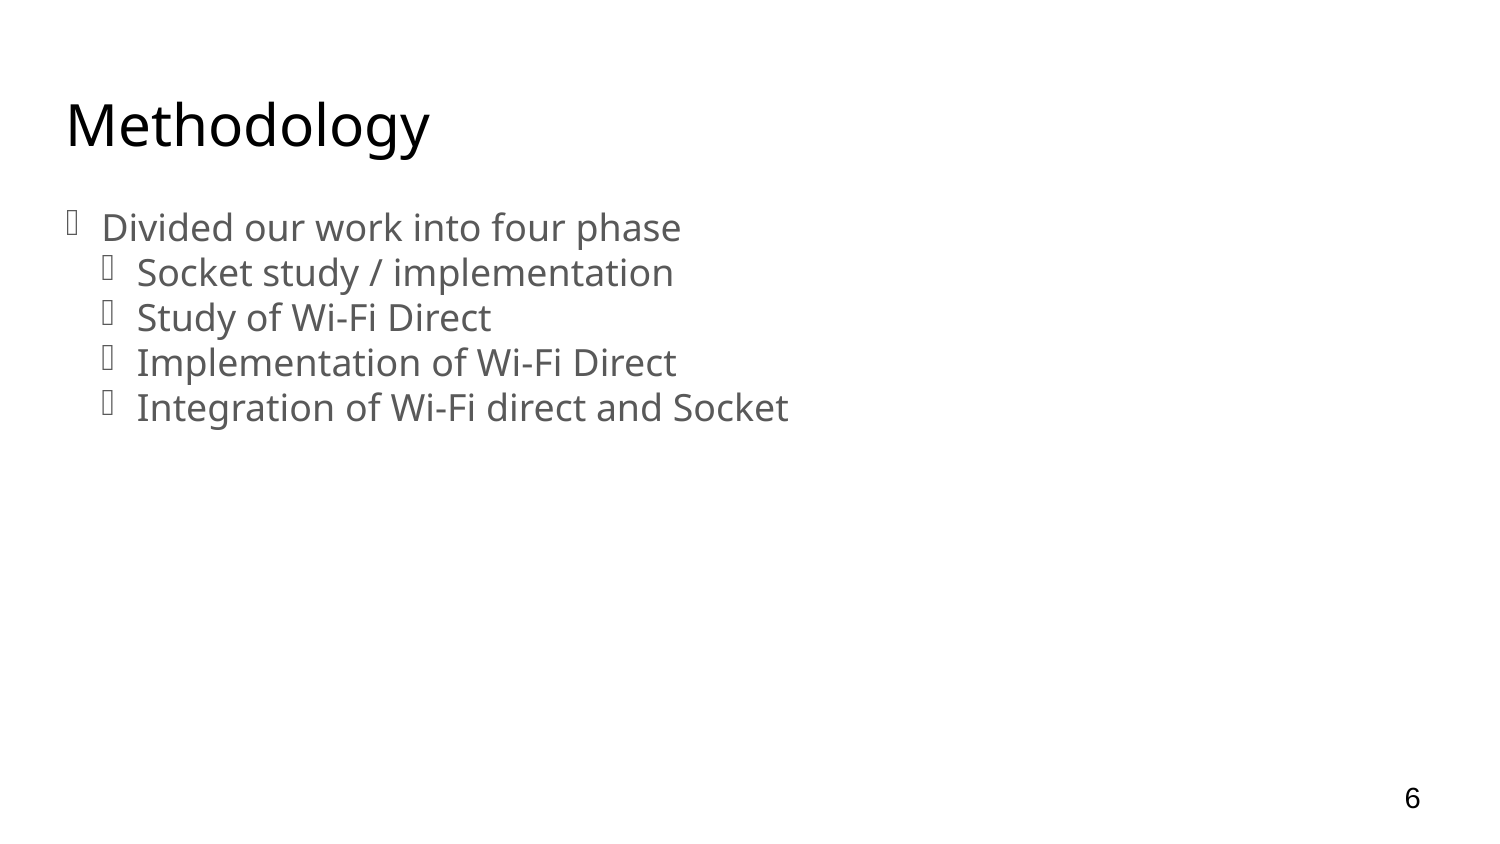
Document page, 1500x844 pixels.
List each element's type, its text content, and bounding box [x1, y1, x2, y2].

text_box Methodology [51, 72, 1449, 167]
text_box Divided our work into four phase Socket study / implementation Study of Wi-Fi Direct Implementation of Wi-Fi Direct Integration of Wi-Fi direct and Socket [51, 189, 1449, 750]
text_box <number> [1389, 764, 1480, 830]
